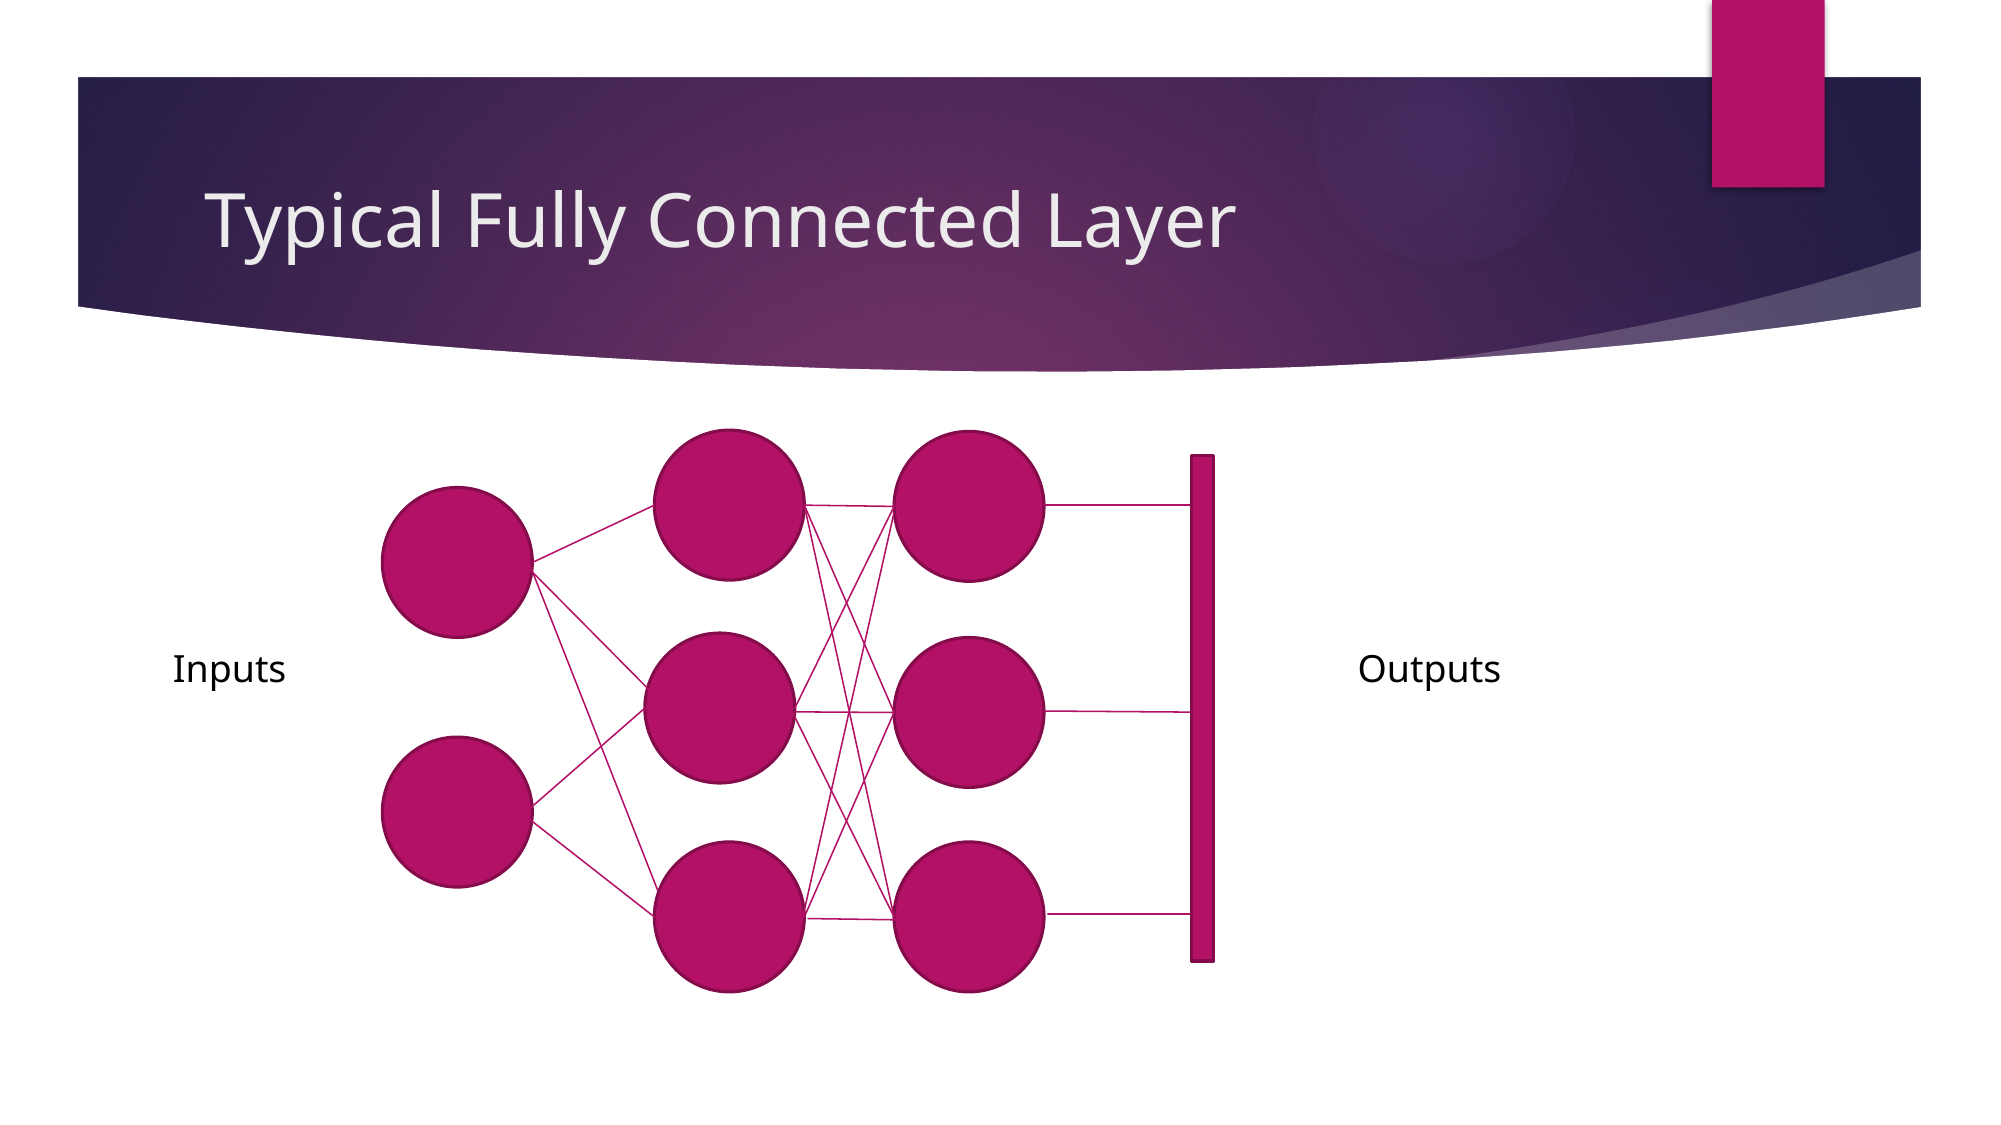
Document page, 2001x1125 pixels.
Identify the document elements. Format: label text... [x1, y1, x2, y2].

text_box [1190, 454, 1215, 963]
text_box Inputs [158, 637, 302, 698]
text_box [901, 635, 1046, 790]
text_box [790, 714, 795, 918]
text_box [532, 504, 655, 559]
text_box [794, 506, 801, 709]
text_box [804, 504, 895, 511]
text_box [801, 512, 895, 922]
text_box [664, 631, 788, 785]
text_box [652, 428, 806, 582]
text_box [893, 840, 1046, 994]
text_box [380, 485, 526, 640]
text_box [524, 707, 646, 813]
text_box [892, 429, 1046, 583]
text_box [380, 735, 519, 889]
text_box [527, 560, 659, 817]
title Typical Fully Connected Layer [189, 159, 1627, 276]
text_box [524, 815, 655, 918]
text_box [653, 840, 805, 994]
text_box Outputs [1342, 637, 1517, 698]
